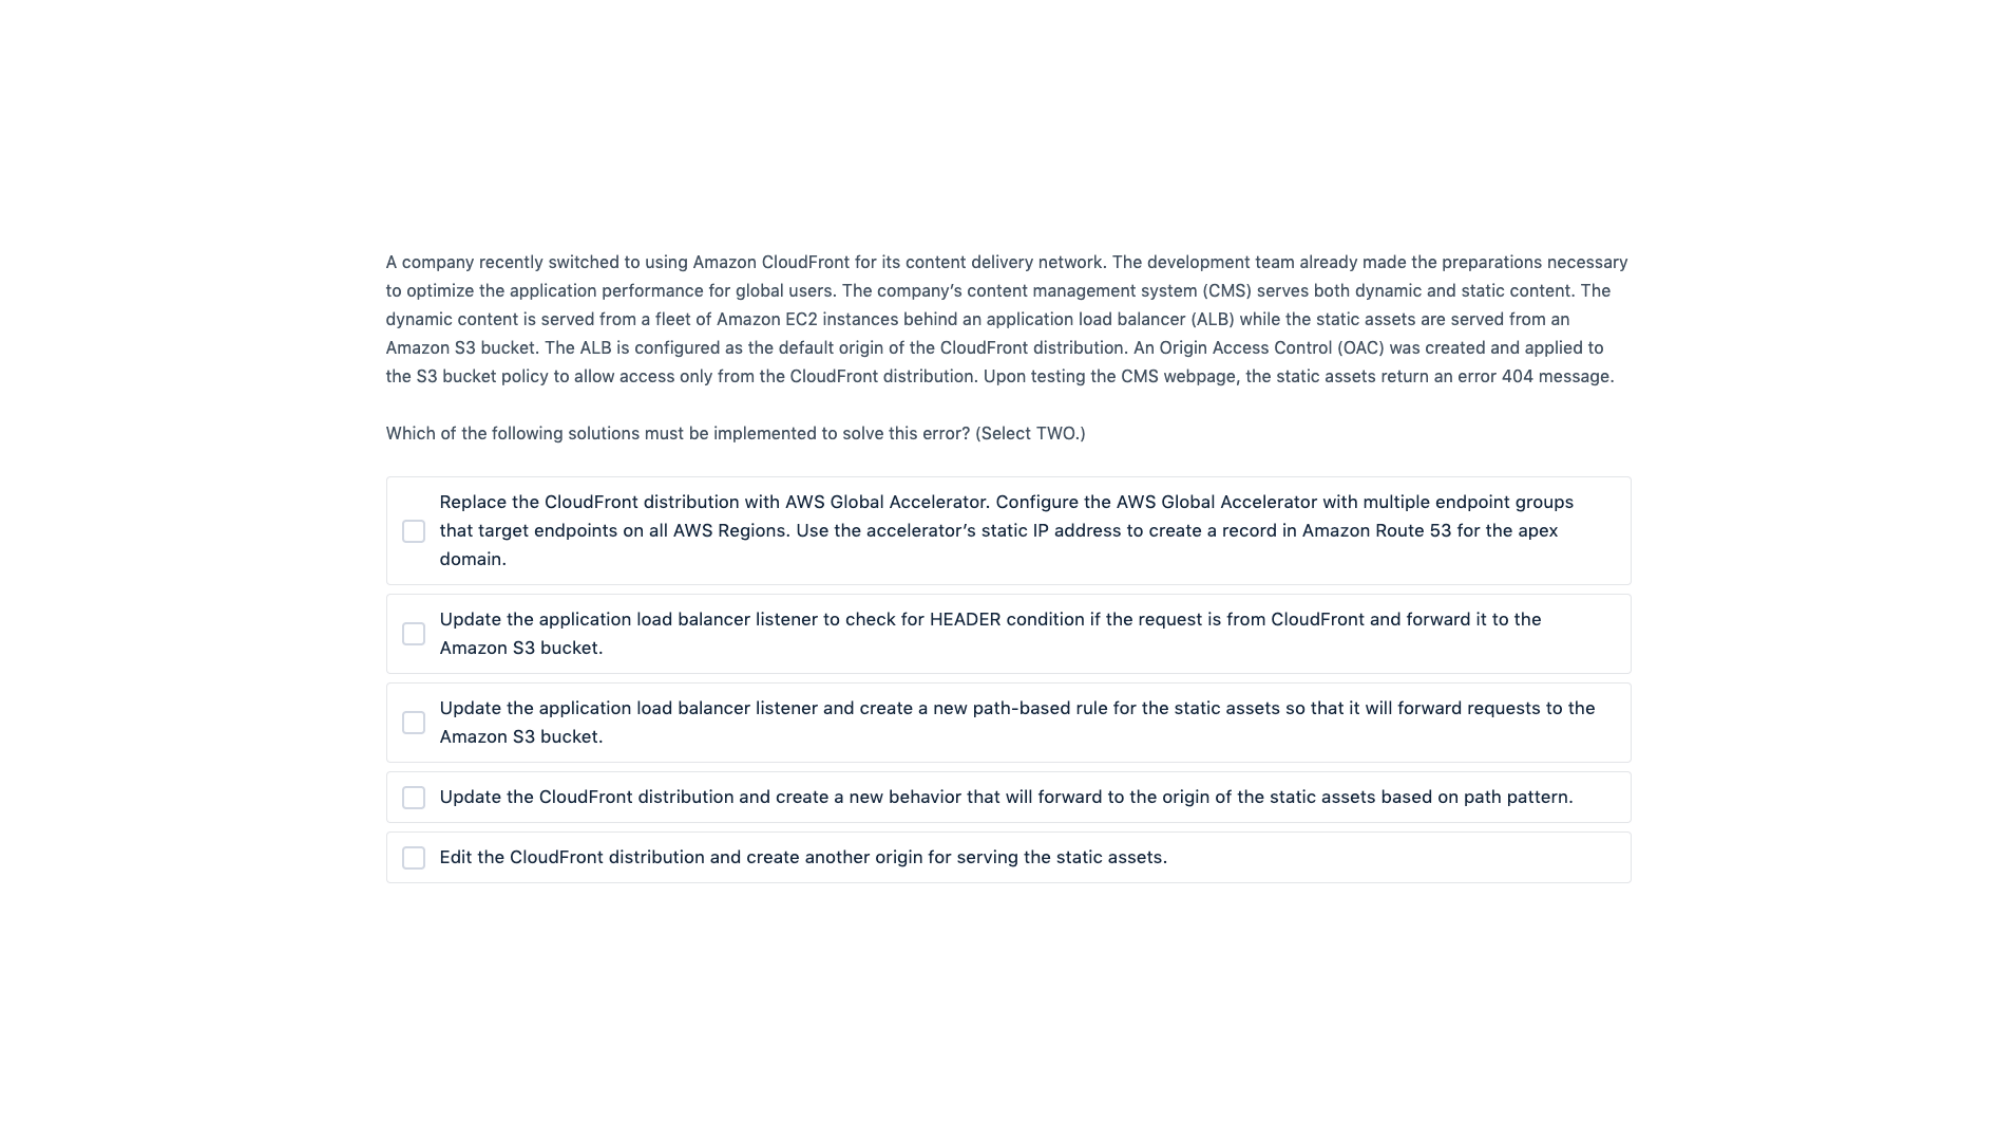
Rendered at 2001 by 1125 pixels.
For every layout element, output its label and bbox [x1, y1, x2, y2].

picture [362, 229, 1638, 896]
